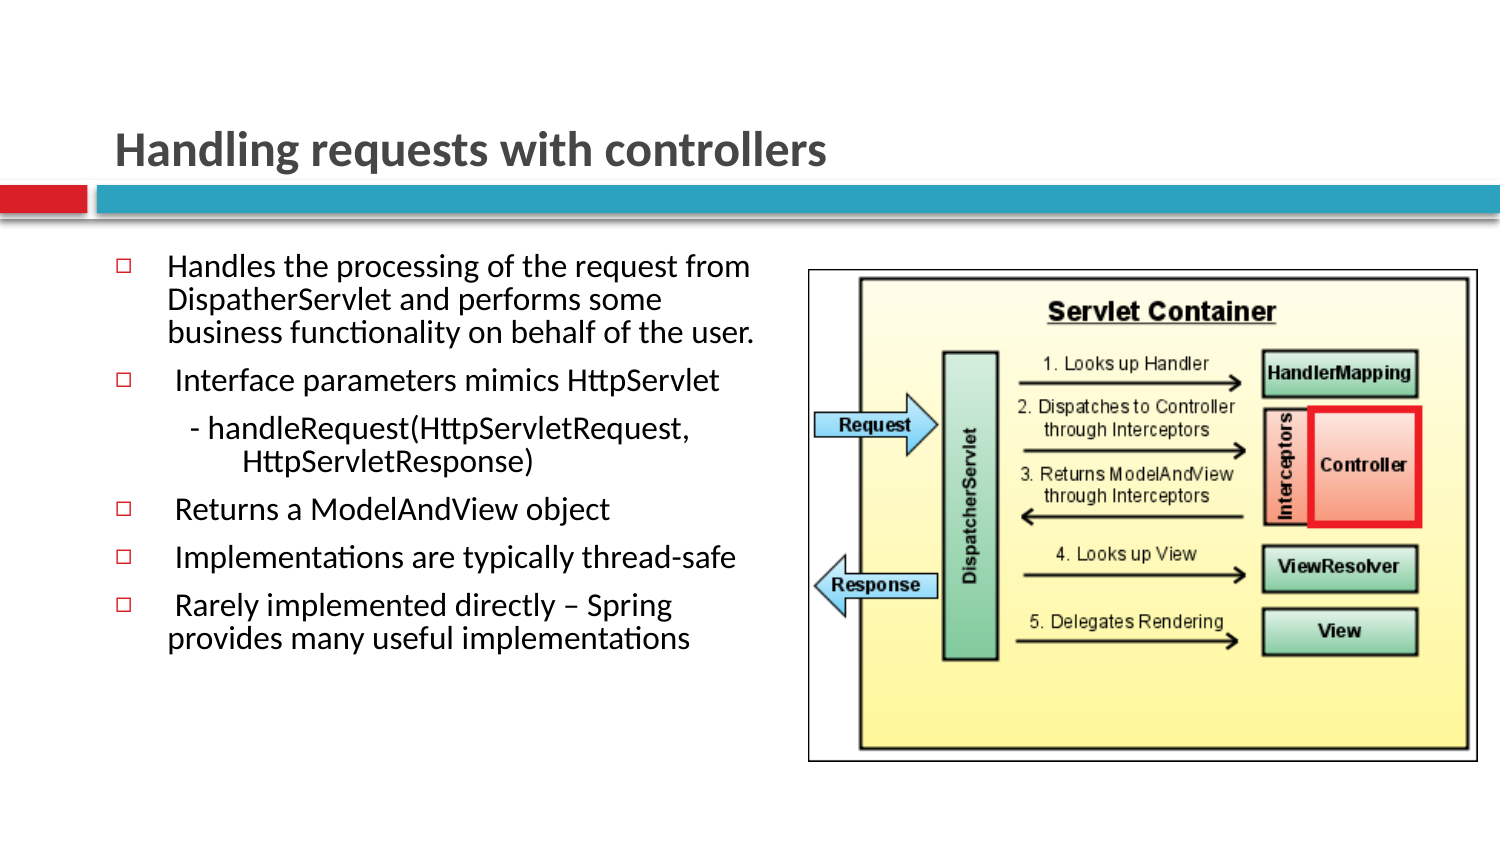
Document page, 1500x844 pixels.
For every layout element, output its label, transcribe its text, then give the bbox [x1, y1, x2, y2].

table_header Handles the processing of the request from DispatherServlet and performs some business functionality on behalf of the user. Interface parameters mimics HttpServlet - handleRequest(HttpServletRequest, HttpServletResponse) Returns a ModelAndView object Implementations are typically thread-safe Rarely implemented directly – Spring provides many useful implementations [100, 245, 785, 773]
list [808, 269, 1478, 762]
title Handling requests with controllers [99, 18, 1500, 185]
